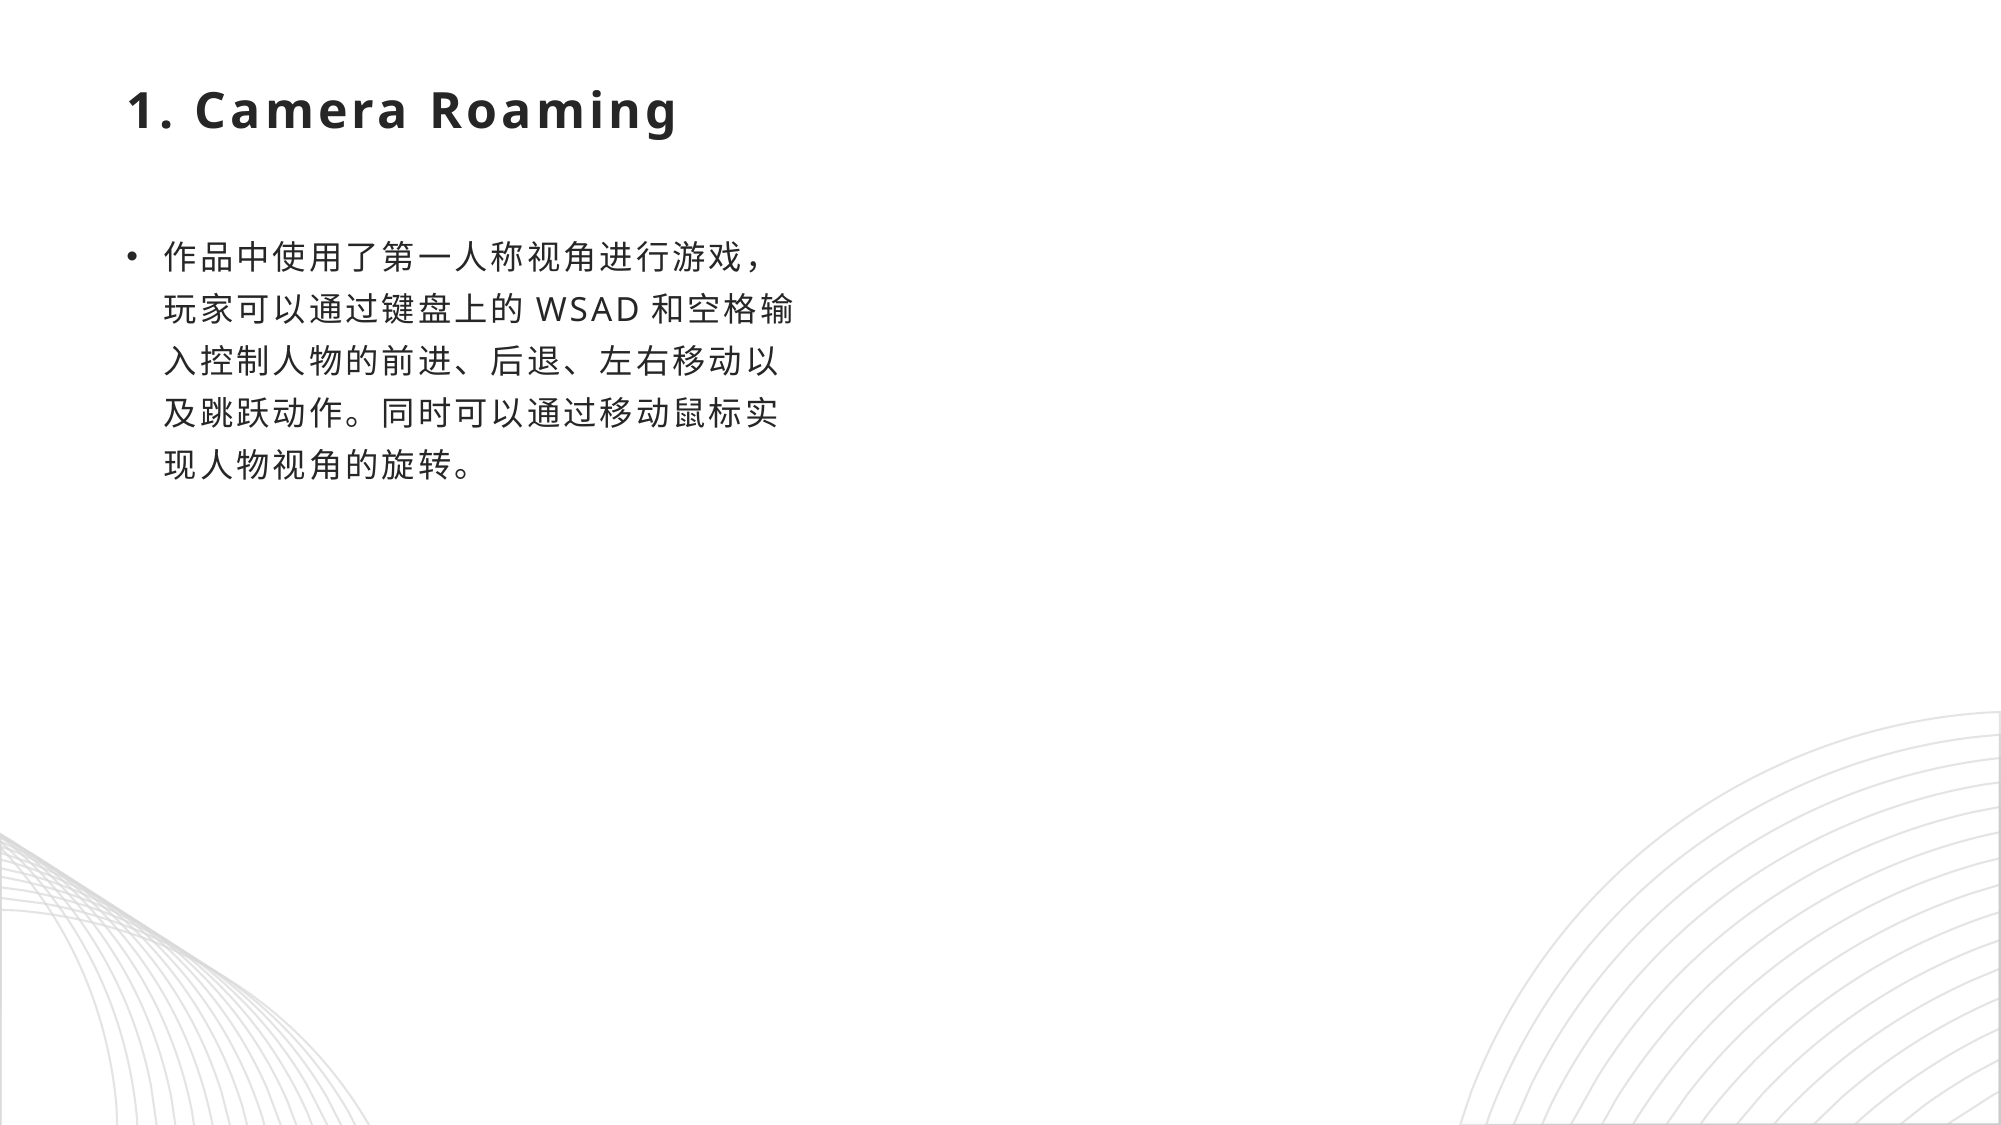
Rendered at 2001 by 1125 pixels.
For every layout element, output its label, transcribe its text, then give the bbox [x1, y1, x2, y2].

title 1. Camera Roaming [109, 72, 1891, 146]
list 作品中使用了第一人称视角进行游戏，玩家可以通过键盘上的WSAD和空格输入控制人物的前进、后退、左右移动以及跳跃动作。同时可以通过移动鼠标实现人物视角的旋转。 [109, 224, 832, 1041]
